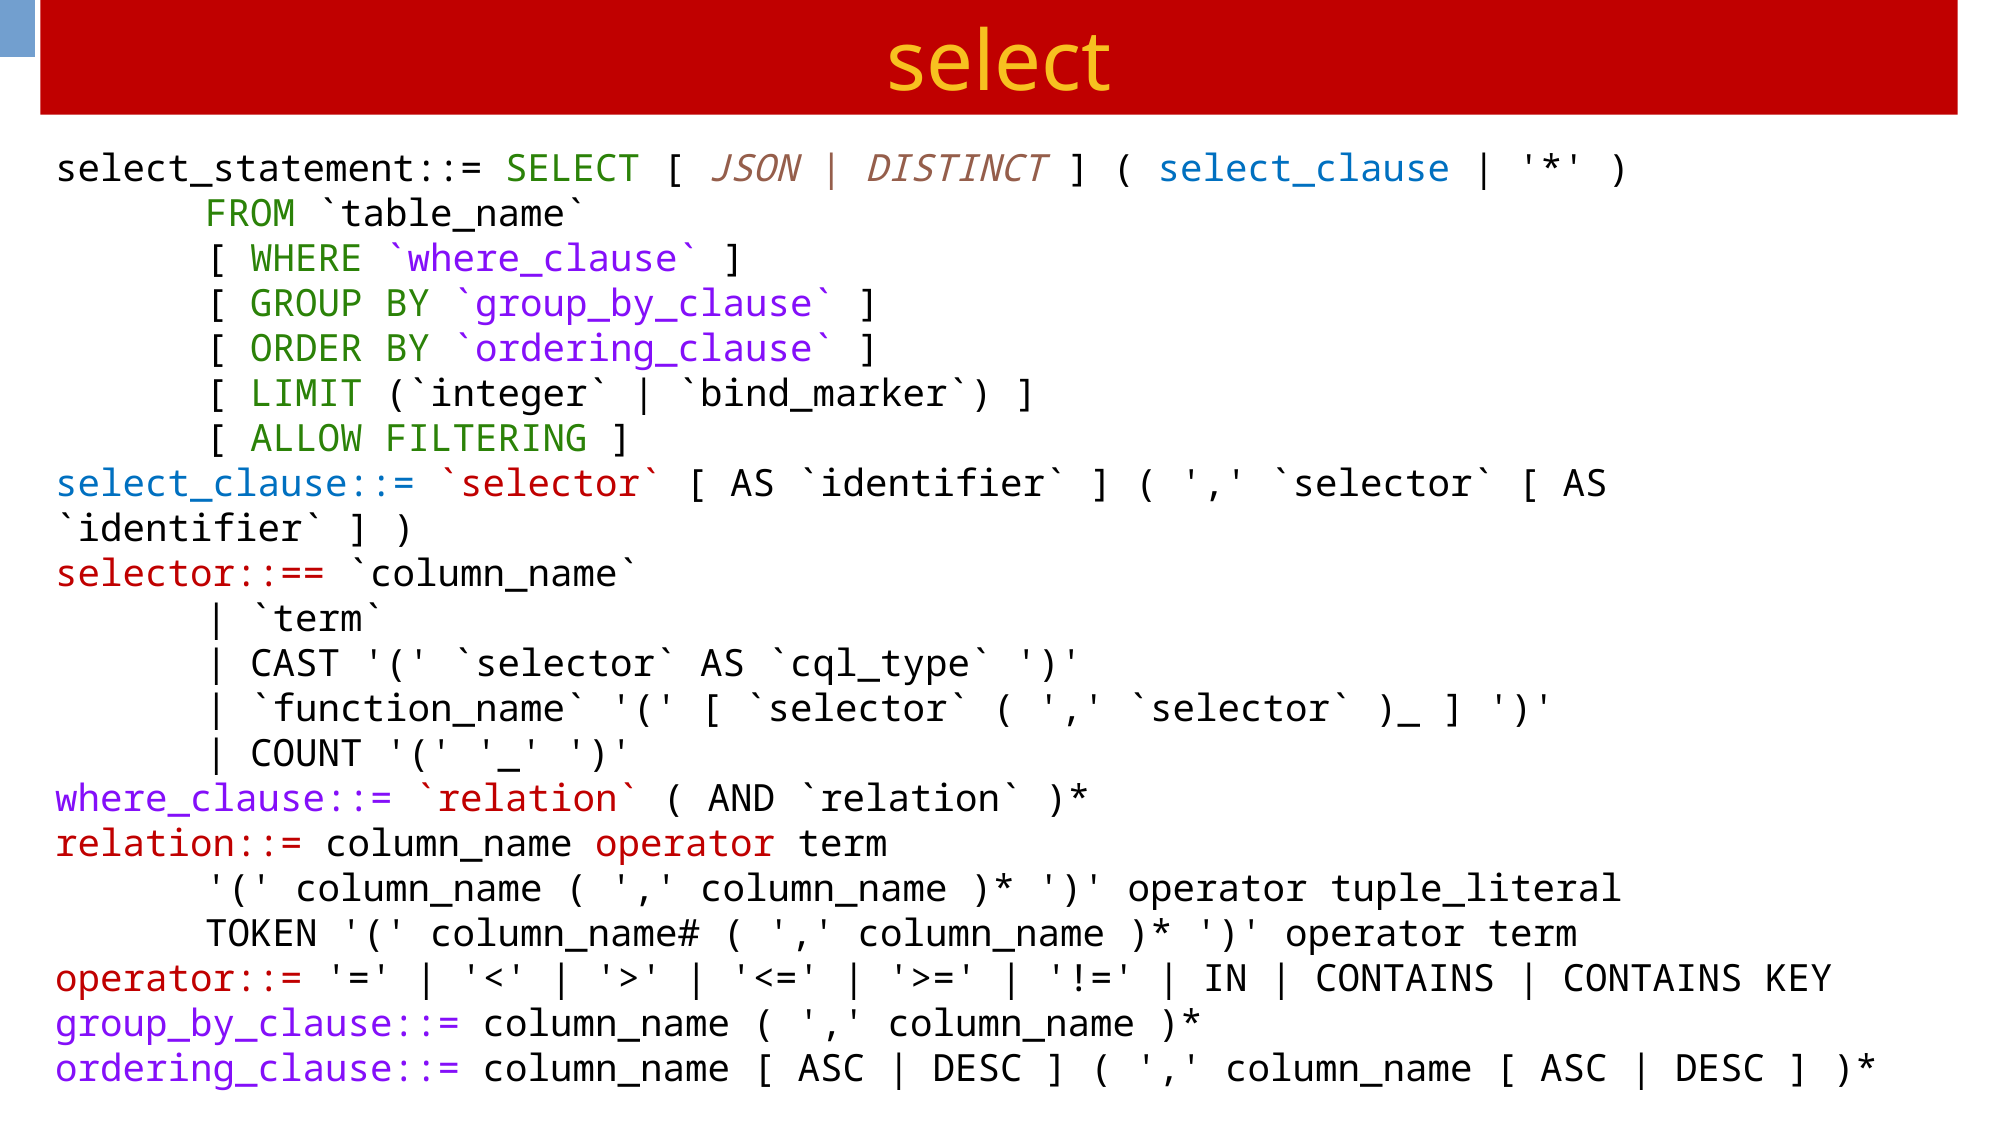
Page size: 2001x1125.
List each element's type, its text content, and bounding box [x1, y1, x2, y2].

text_box select [40, 0, 1958, 115]
text_box select_statement::= SELECT [ JSON | DISTINCT ] ( select_clause | '*' ) FROM `table_name` [ WHERE `where_clause` ] [ GROUP BY `group_by_clause` ] [ ORDER BY `ordering_clause` ] [ LIMIT (`integer` | `bind_marker`) ] [ ALLOW FILTERING ] select_clause::= `selector` [ AS `identifier` ] ( ',' `selector` [ AS `identifier` ] ) selector::== `column_name` | `term` | CAST '(' `selector` AS `cql_type` ')' | `function_name` '(' [ `selector` ( ',' `selector` )_ ] ')' | COUNT '(' '_' ')' where_clause::= `relation` ( AND `relation` )* relation::= column_name operator term '(' column_name ( ',' column_name )* ')' operator tuple_literal TOKEN '(' column_name# ( ',' column_name )* ')' operator term operator::= '=' | '<' | '>' | '<=' | '>=' | '!=' | IN | CONTAINS | CONTAINS KEY group_by_clause::= column_name ( ',' column_name )* ordering_clause::= column_name [ ASC | DESC ] ( ',' column_name [ ASC | DESC ] )* [40, 136, 1958, 1097]
